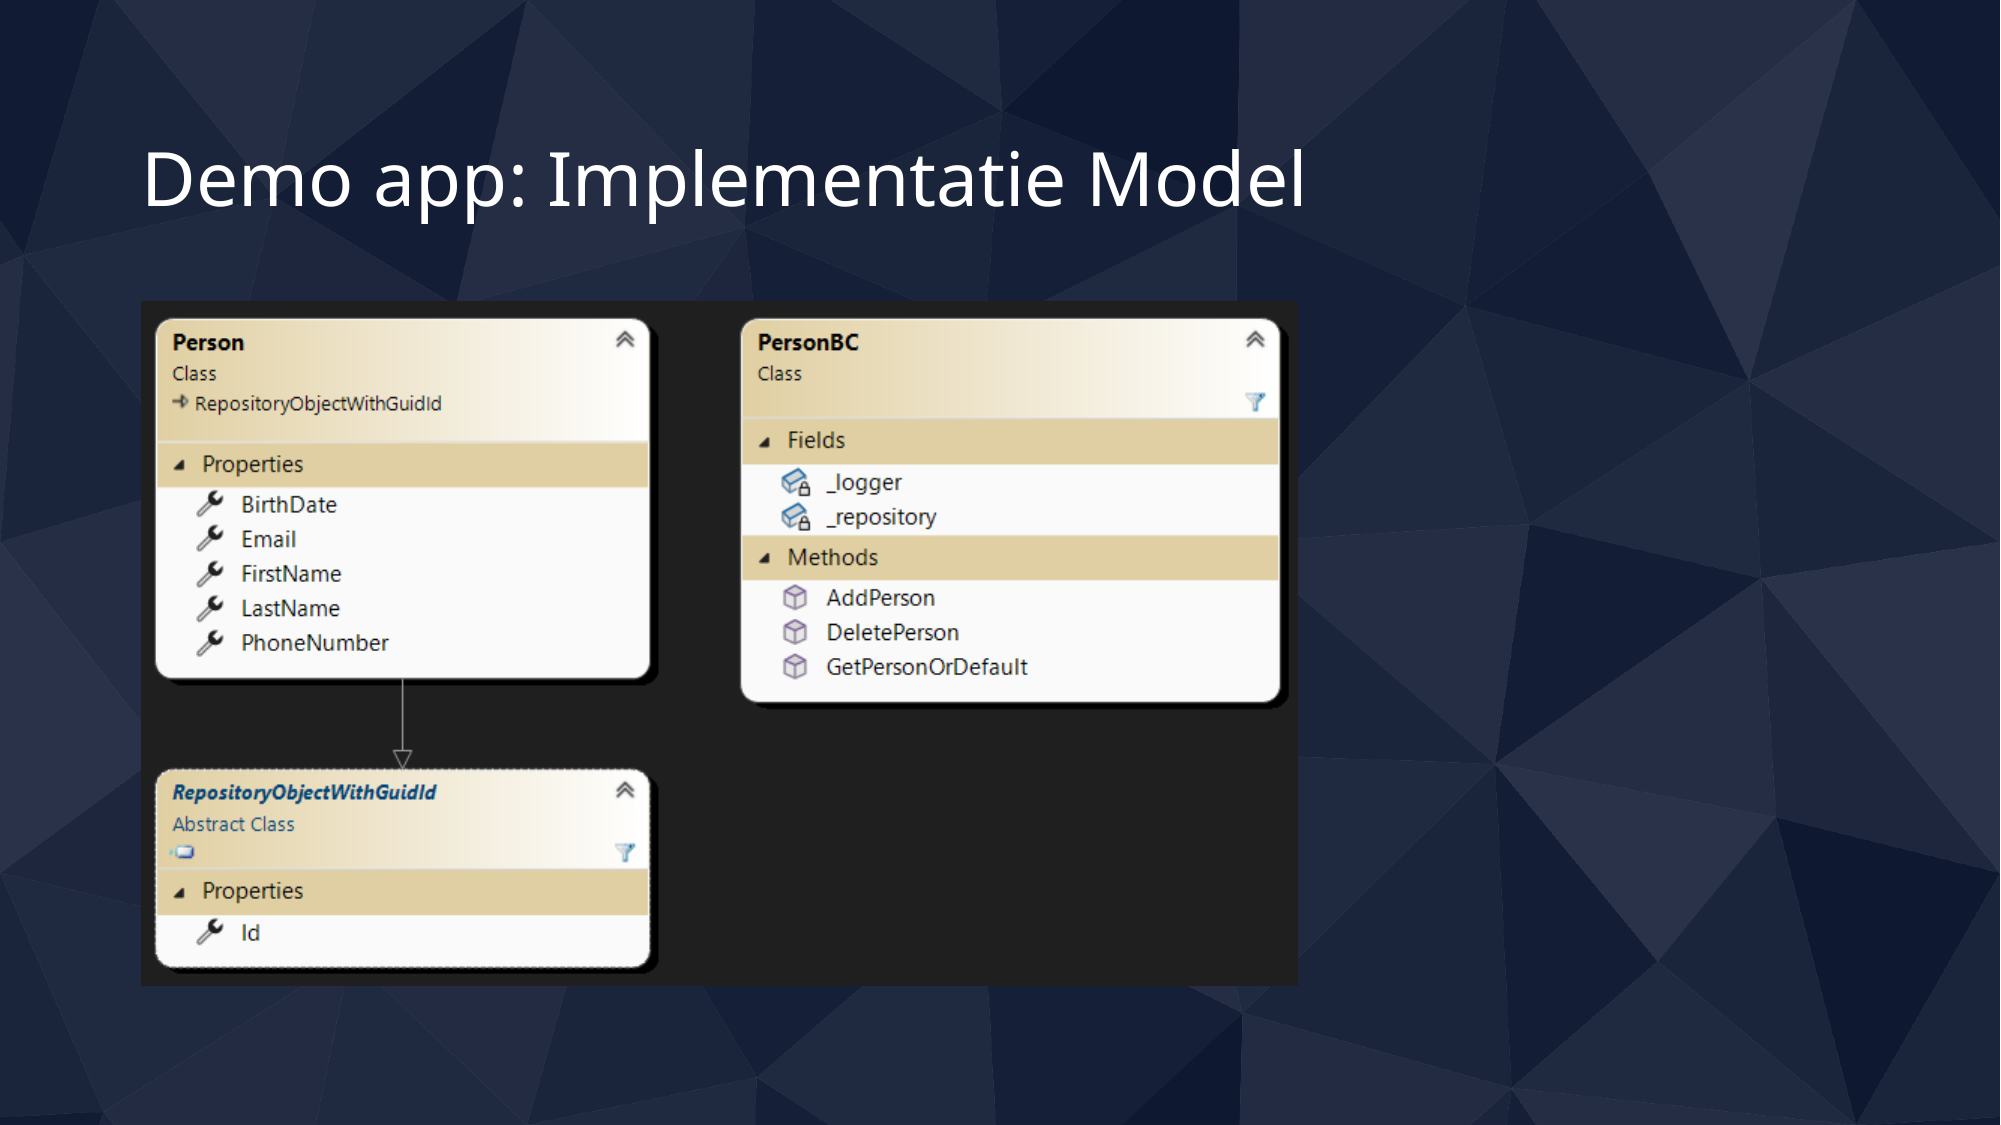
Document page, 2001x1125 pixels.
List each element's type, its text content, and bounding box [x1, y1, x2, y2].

picture [0, 0, 2000, 1125]
title Demo app: Implementatie Model [141, 141, 1859, 230]
